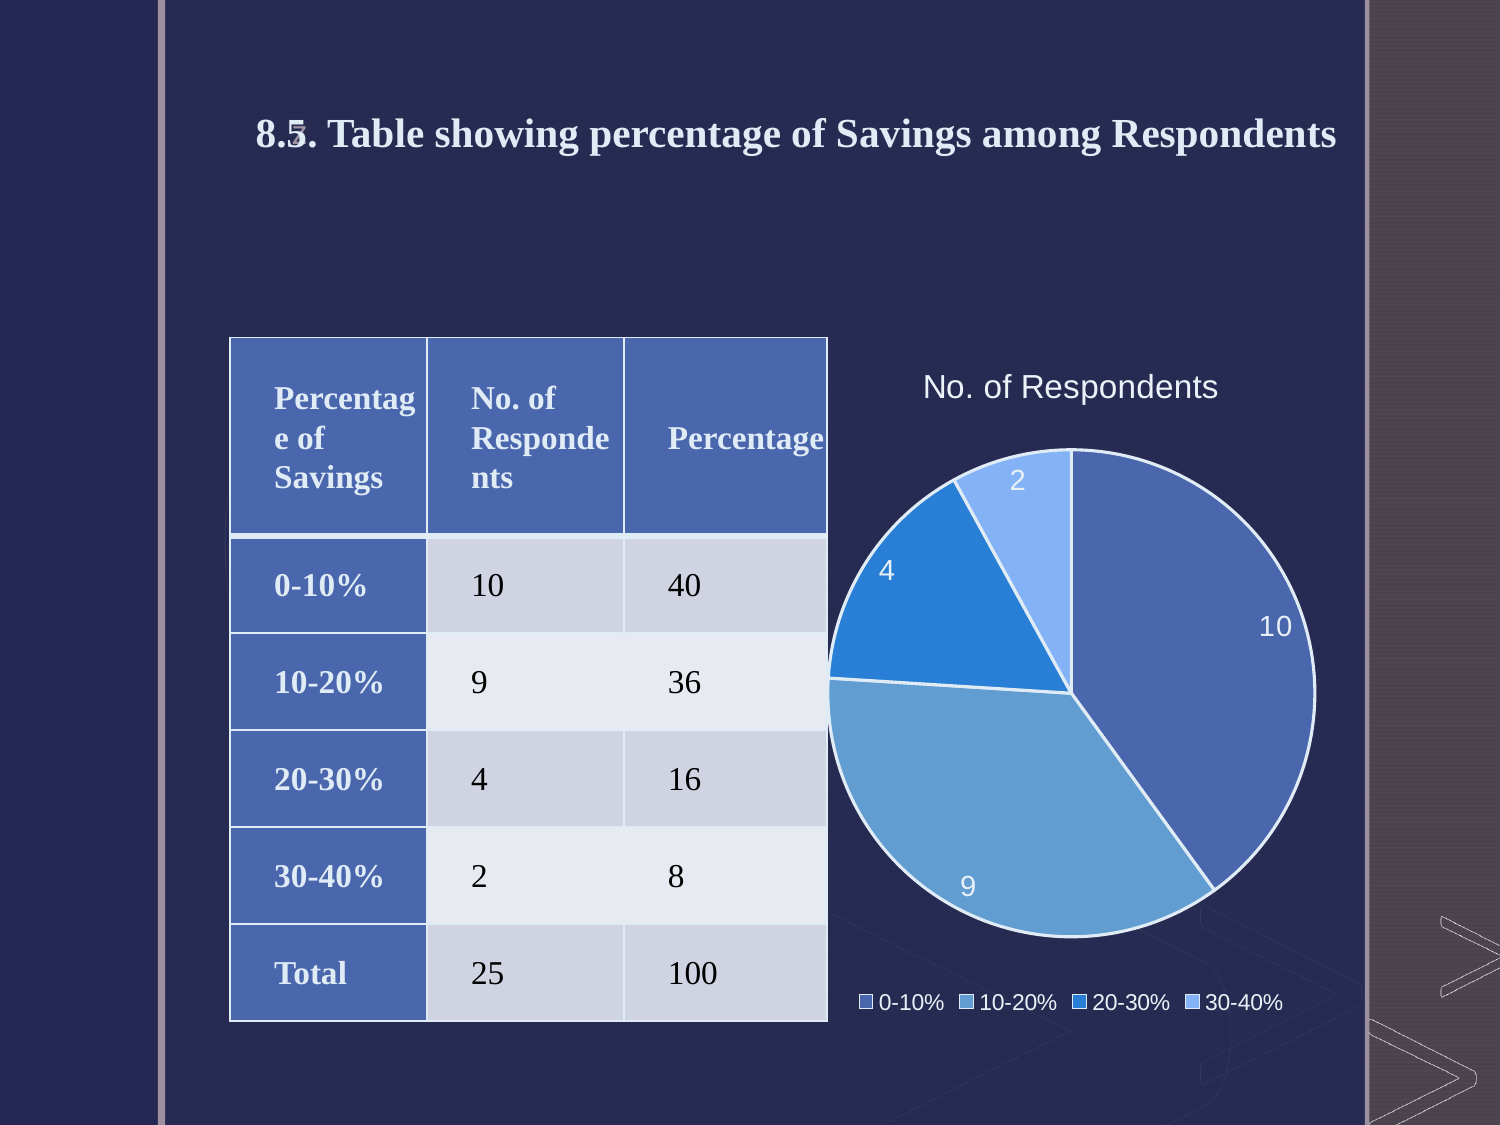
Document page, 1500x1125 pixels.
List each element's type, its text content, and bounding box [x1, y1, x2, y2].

table_cell 30-40% [231, 828, 426, 923]
table_header Percentage [625, 338, 817, 533]
table_cell 8 [625, 828, 817, 923]
chart [817, 337, 1326, 1022]
picture [1370, 0, 1500, 1125]
table_cell 10 [428, 539, 623, 632]
table_header Percentage of Savings [231, 338, 426, 533]
table_cell 16 [625, 731, 817, 826]
table_cell 40 [625, 539, 817, 632]
table_cell 20-30% [231, 731, 426, 826]
table_cell Total [231, 925, 426, 1020]
table_cell 100 [625, 925, 817, 1020]
table_cell 36 [625, 634, 817, 729]
table_header No. of Respondents [428, 338, 623, 533]
table_cell 4 [428, 731, 623, 826]
table_cell 0-10% [231, 539, 426, 632]
title 8.5. Table showing percentage of Savings among Respondents [230, 103, 1363, 238]
table_cell 2 [428, 828, 623, 923]
table_cell 9 [428, 634, 623, 729]
table_cell 25 [428, 925, 623, 1020]
table_cell 10-20% [231, 634, 426, 729]
